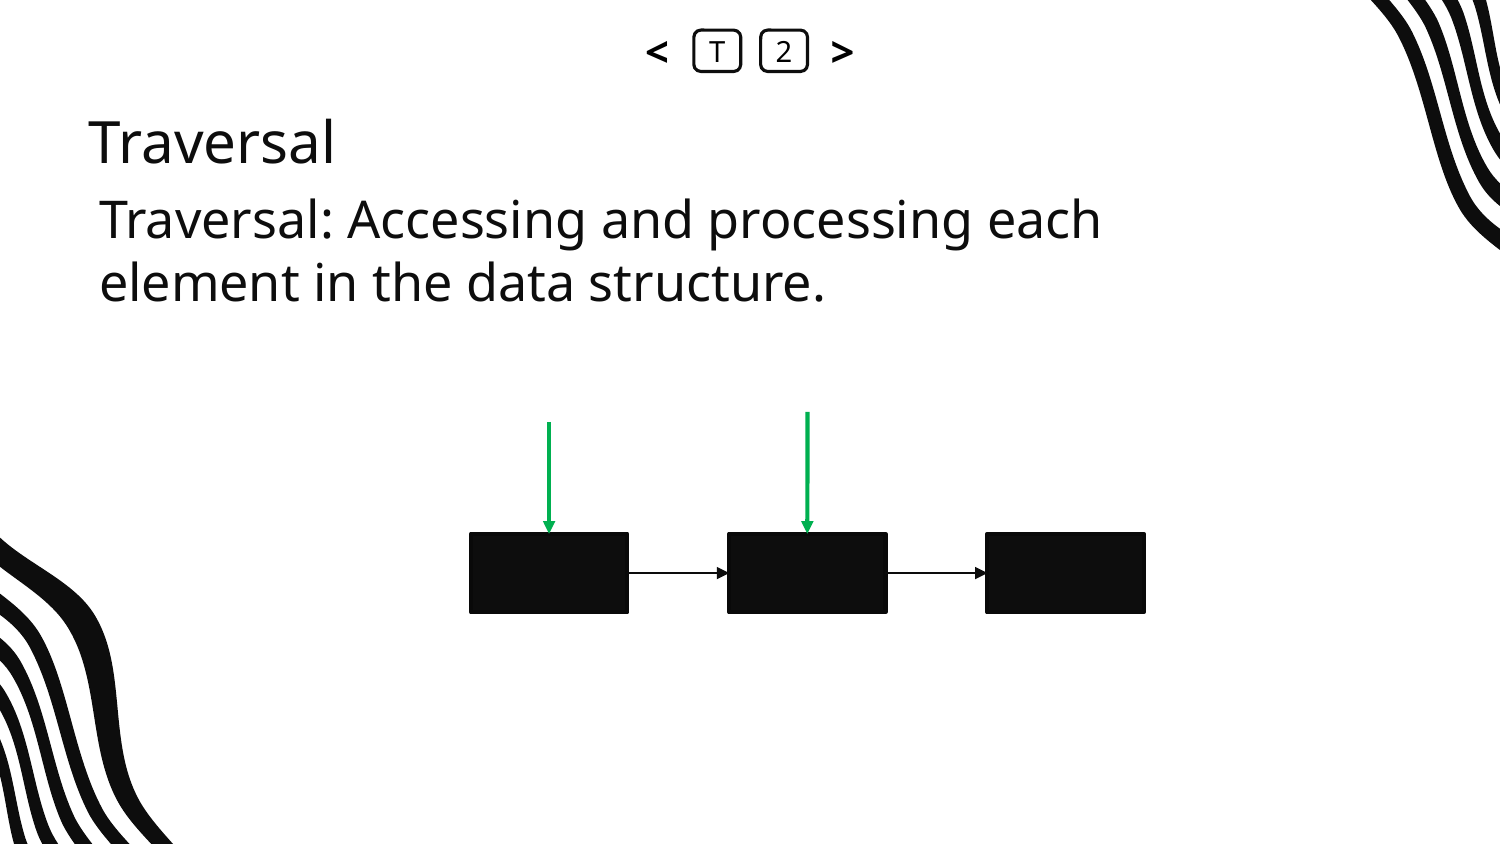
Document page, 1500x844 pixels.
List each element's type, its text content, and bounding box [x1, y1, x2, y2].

text_box > [819, 30, 867, 72]
text_box T [693, 30, 741, 72]
text_box Traversal: Accessing and processing each element in the data structure. [84, 171, 1288, 335]
text_box [469, 532, 629, 614]
text_box < [633, 30, 681, 72]
text_box [727, 532, 888, 614]
text_box [985, 532, 1146, 614]
title Traversal [73, 99, 1288, 194]
text_box 2 [760, 30, 808, 72]
